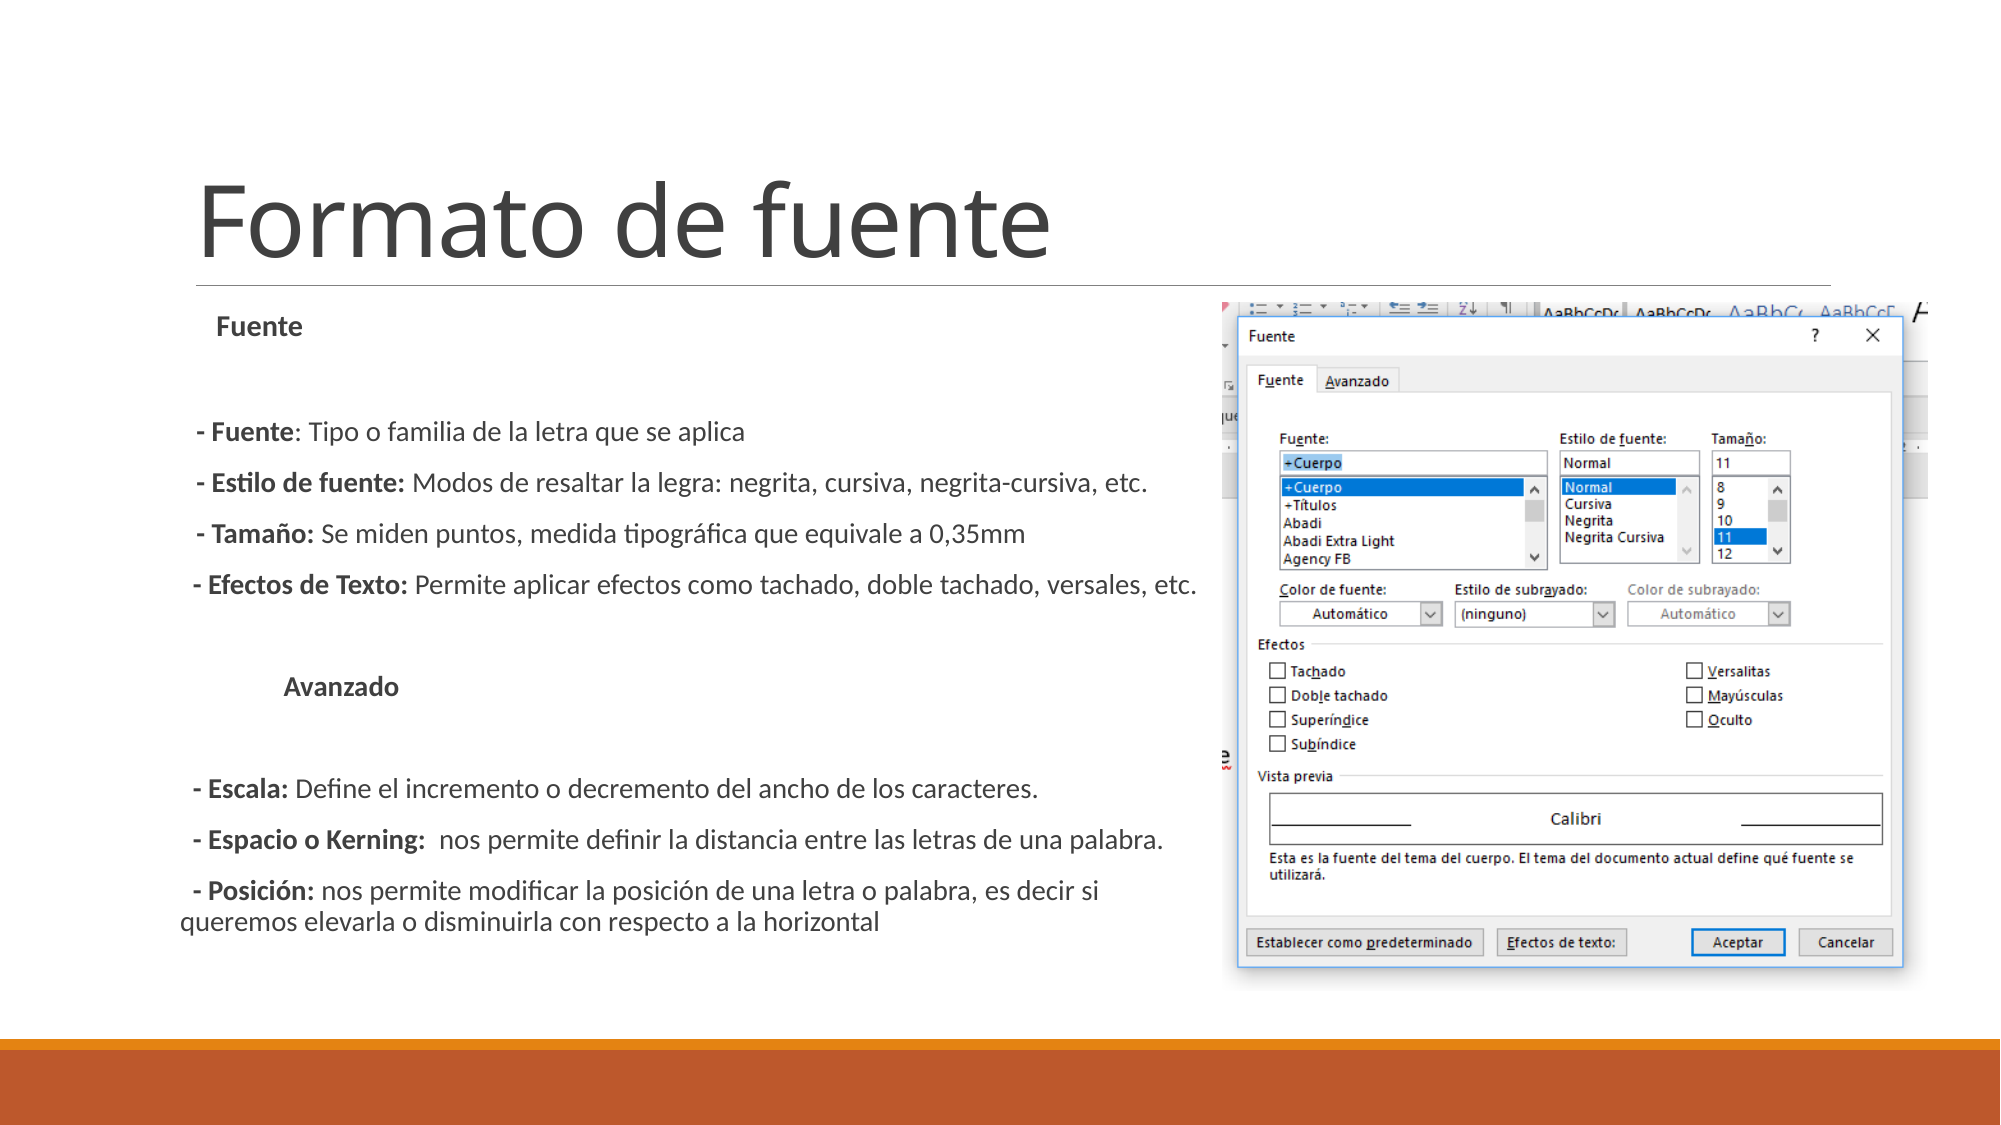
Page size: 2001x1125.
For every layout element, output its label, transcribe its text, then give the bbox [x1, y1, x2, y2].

picture [1222, 302, 1928, 991]
title Formato de fuente [180, 47, 1830, 285]
list Fuente - Fuente: Tipo o familia de la letra que se aplica - Estilo de fuente: Modos de resaltar la legra: negrita, cursiva, negrita-cursiva, etc. - Tamaño: Se miden puntos, medida tipográfica que equivale a 0,35mm - Efectos de Texto: Permite aplicar efectos como tachado, doble tachado, versales, etc. Avanzado - Escala: Define el incremento o decremento del ancho de los caracteres. - Espacio o Kerning: nos permite definir la distancia entre las letras de una palabra. - Posición: nos permite modificar la posición de una letra o palabra, es decir si queremos elevarla o disminuirla con respecto a la horizontal [180, 302, 1213, 963]
